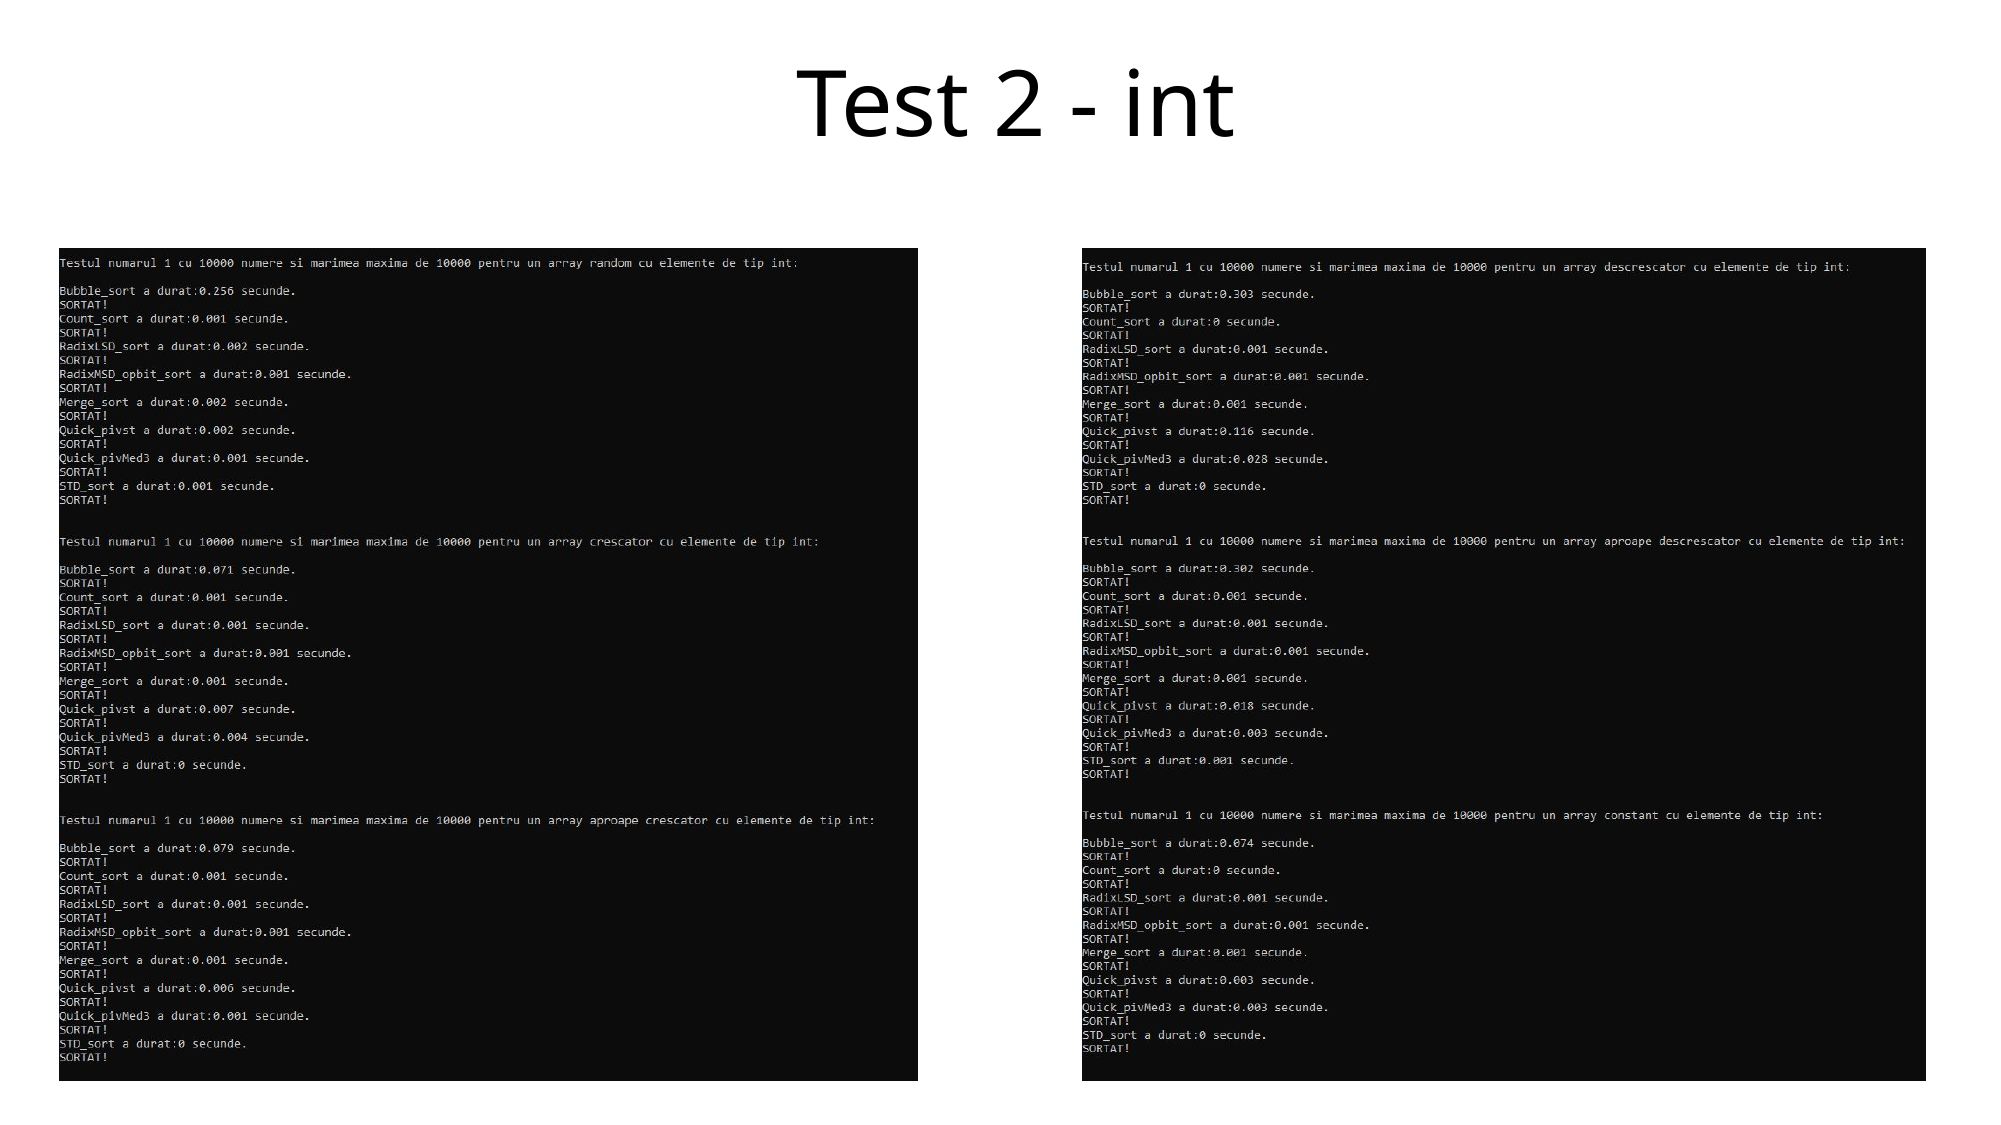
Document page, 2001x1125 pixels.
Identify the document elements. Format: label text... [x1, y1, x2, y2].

title Test 2 - int [143, 17, 1890, 196]
picture [59, 247, 918, 1081]
picture [1082, 247, 1926, 1081]
